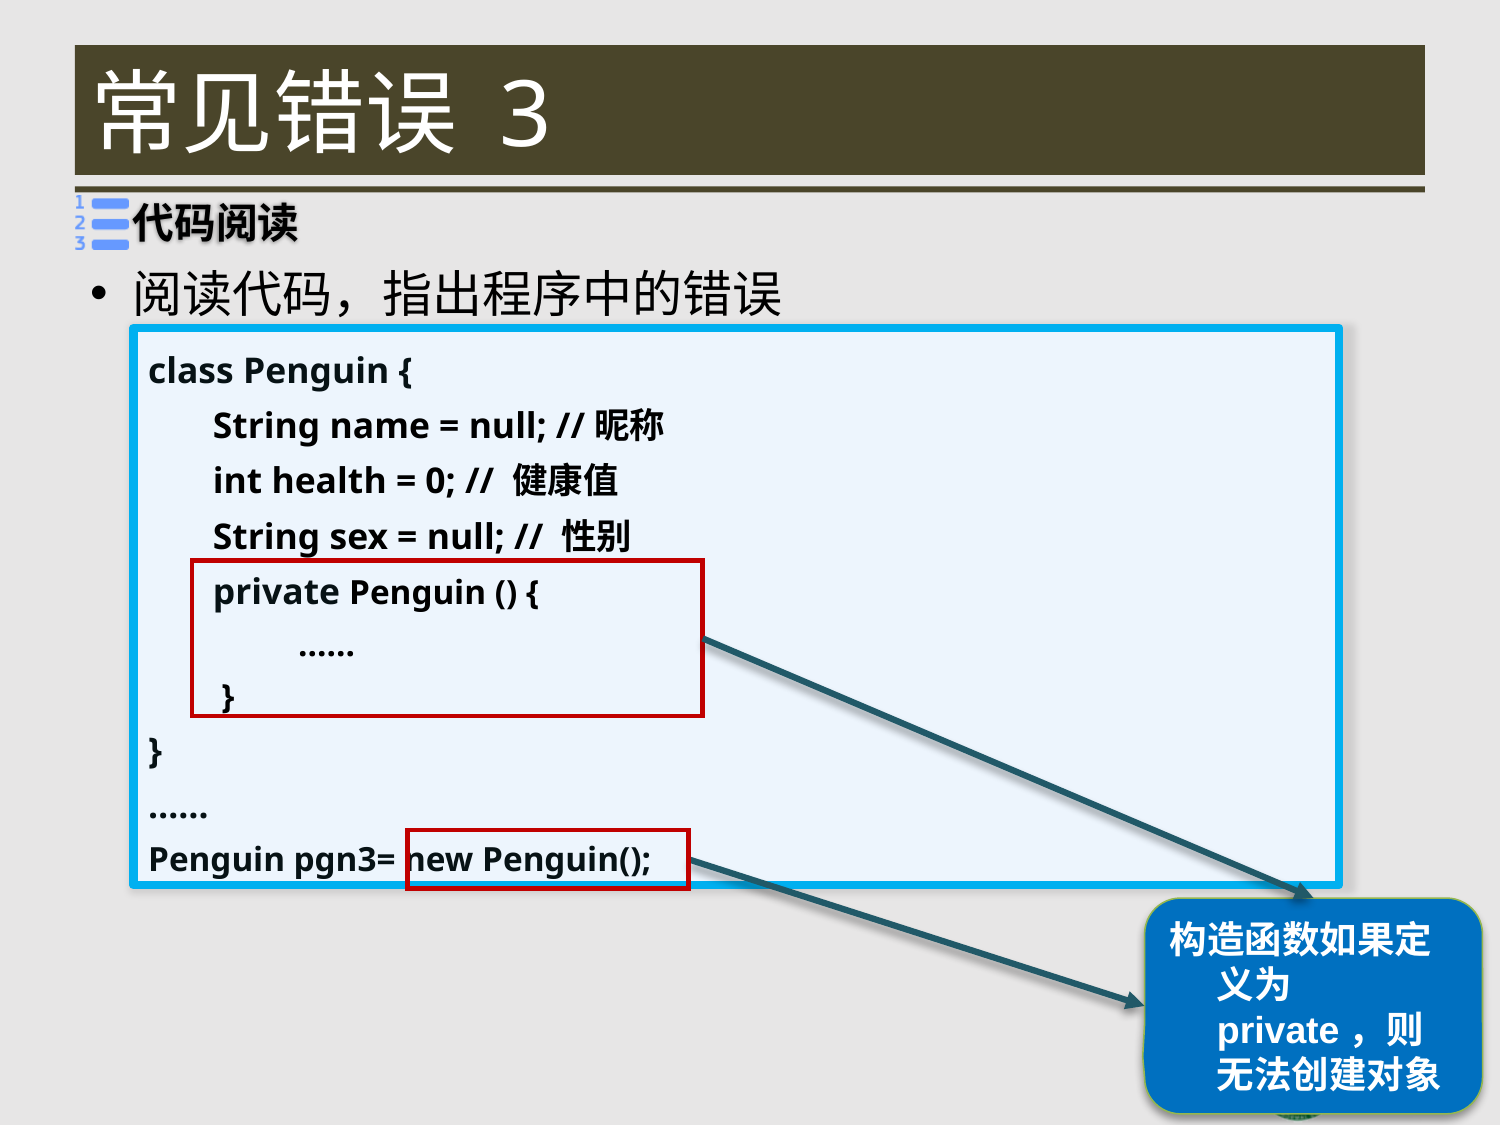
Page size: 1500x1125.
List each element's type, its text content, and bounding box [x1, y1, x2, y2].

text_box 构造函数如果定义为private，则无法创建对象 [1142, 898, 1483, 1114]
text_box [191, 560, 703, 717]
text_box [688, 859, 1145, 1006]
text_box [407, 830, 689, 889]
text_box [702, 638, 1314, 897]
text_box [74, 189, 317, 256]
title 常见错误 3 [75, 45, 1425, 175]
picture [1250, 1114, 1355, 1124]
list 阅读代码，指出程序中的错误 [75, 255, 1425, 1005]
text_box class Penguin { String name = null; //昵称 int health = 0; // 健康值 String sex = null; // 性别 private Penguin () { …… } } …… Penguin pgn3= new Penguin(); [133, 327, 1339, 886]
